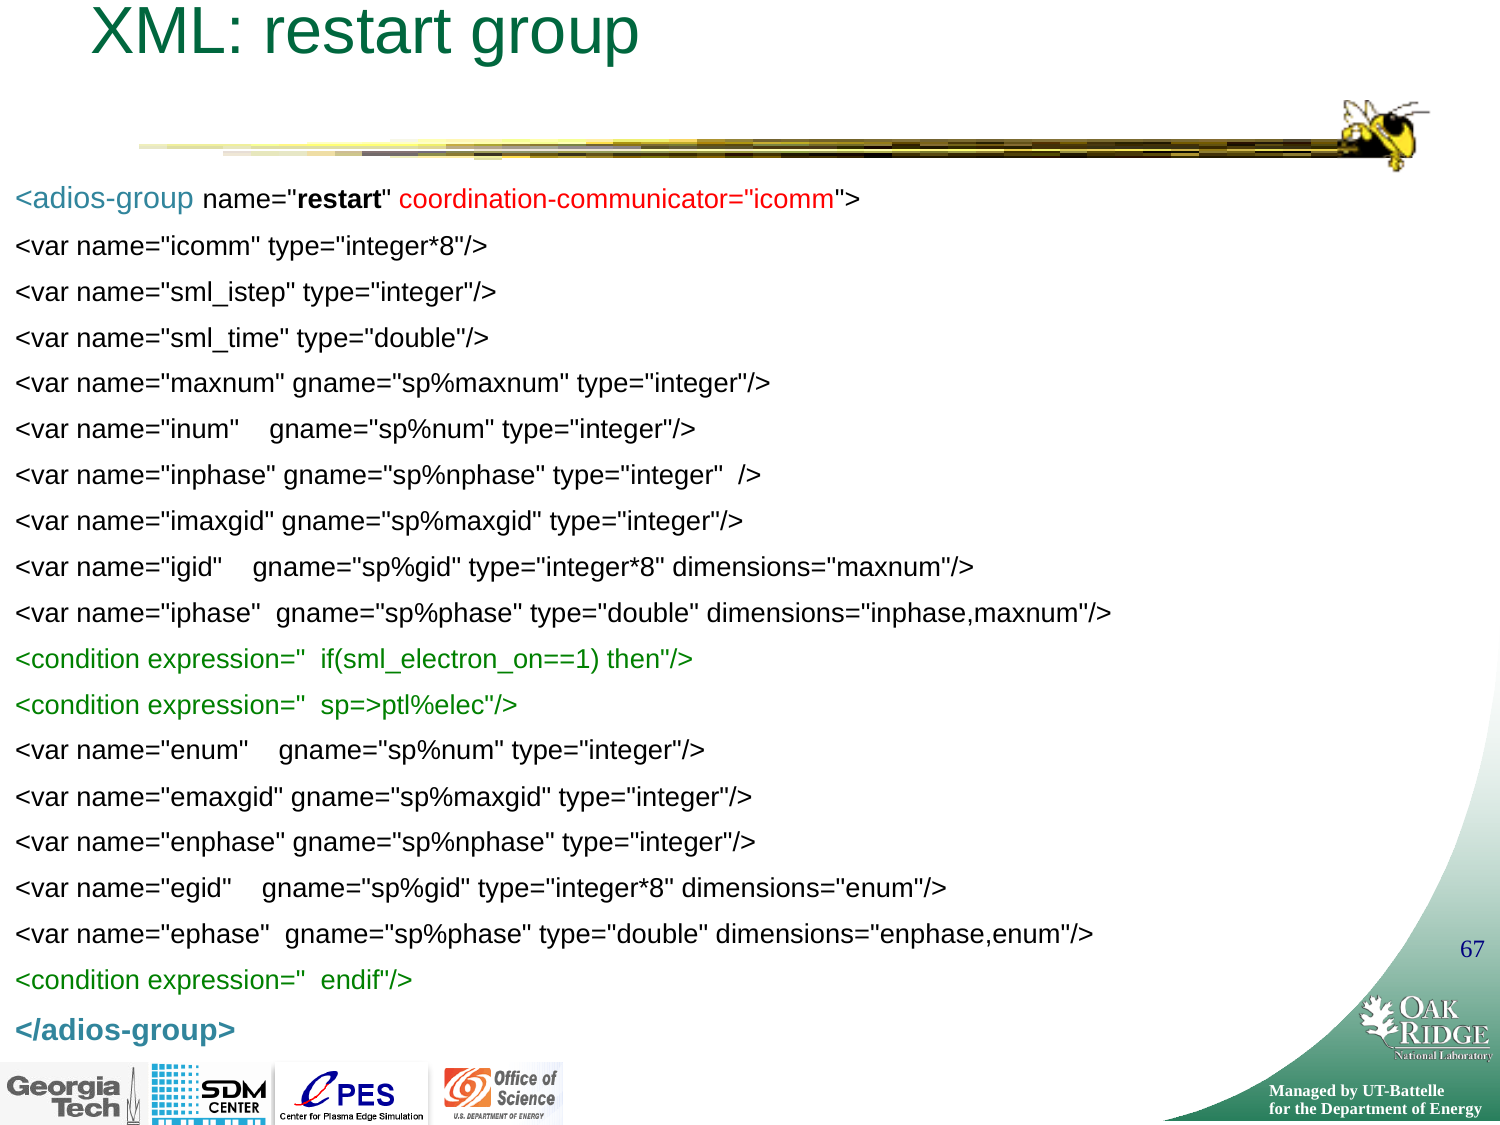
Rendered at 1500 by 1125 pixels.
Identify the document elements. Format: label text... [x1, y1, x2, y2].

title XML: restart group [74, 0, 1426, 81]
picture [150, 1063, 271, 1125]
picture [0, 1063, 149, 1125]
picture [275, 1063, 428, 1125]
picture [112, 100, 1433, 174]
list <adios-group name="restart" coordination-communicator="icomm"> <var name="icomm" type="integer*8"/> <var name="sml_istep" type="integer"/> <var name="sml_time" type="double"/> <var name="maxnum" gname="sp%maxnum" type="integer"/> <var name="inum" gname="sp%num" type="integer"/> <var name="inphase" gname="sp%nphase" type="integer" /> <var name="imaxgid" gname="sp%maxgid" type="integer"/> <var name="igid" gname="sp%gid" type="integer*8" dimensions="maxnum"/> <var name="iphase" gname="sp%phase" type="double" dimensions="inphase,maxnum"/> <condition expression=" if(sml_electron_on==1) then"/> <condition expression=" sp=>ptl%elec"/> <var name="enum" gname="sp%num" type="integer"/> <var name="emaxgid" gname="sp%maxgid" type="integer"/> <var name="enphase" gname="sp%nphase" type="integer"/> <var name="egid" gname="sp%gid" type="integer*8" dimensions="enum"/> <var name="ephase" gname="sp%phase" type="double" dimensions="enphase,enum"/> <condition expression=" endif"/> </adios-group> [0, 174, 1500, 1063]
picture [437, 1063, 563, 1125]
